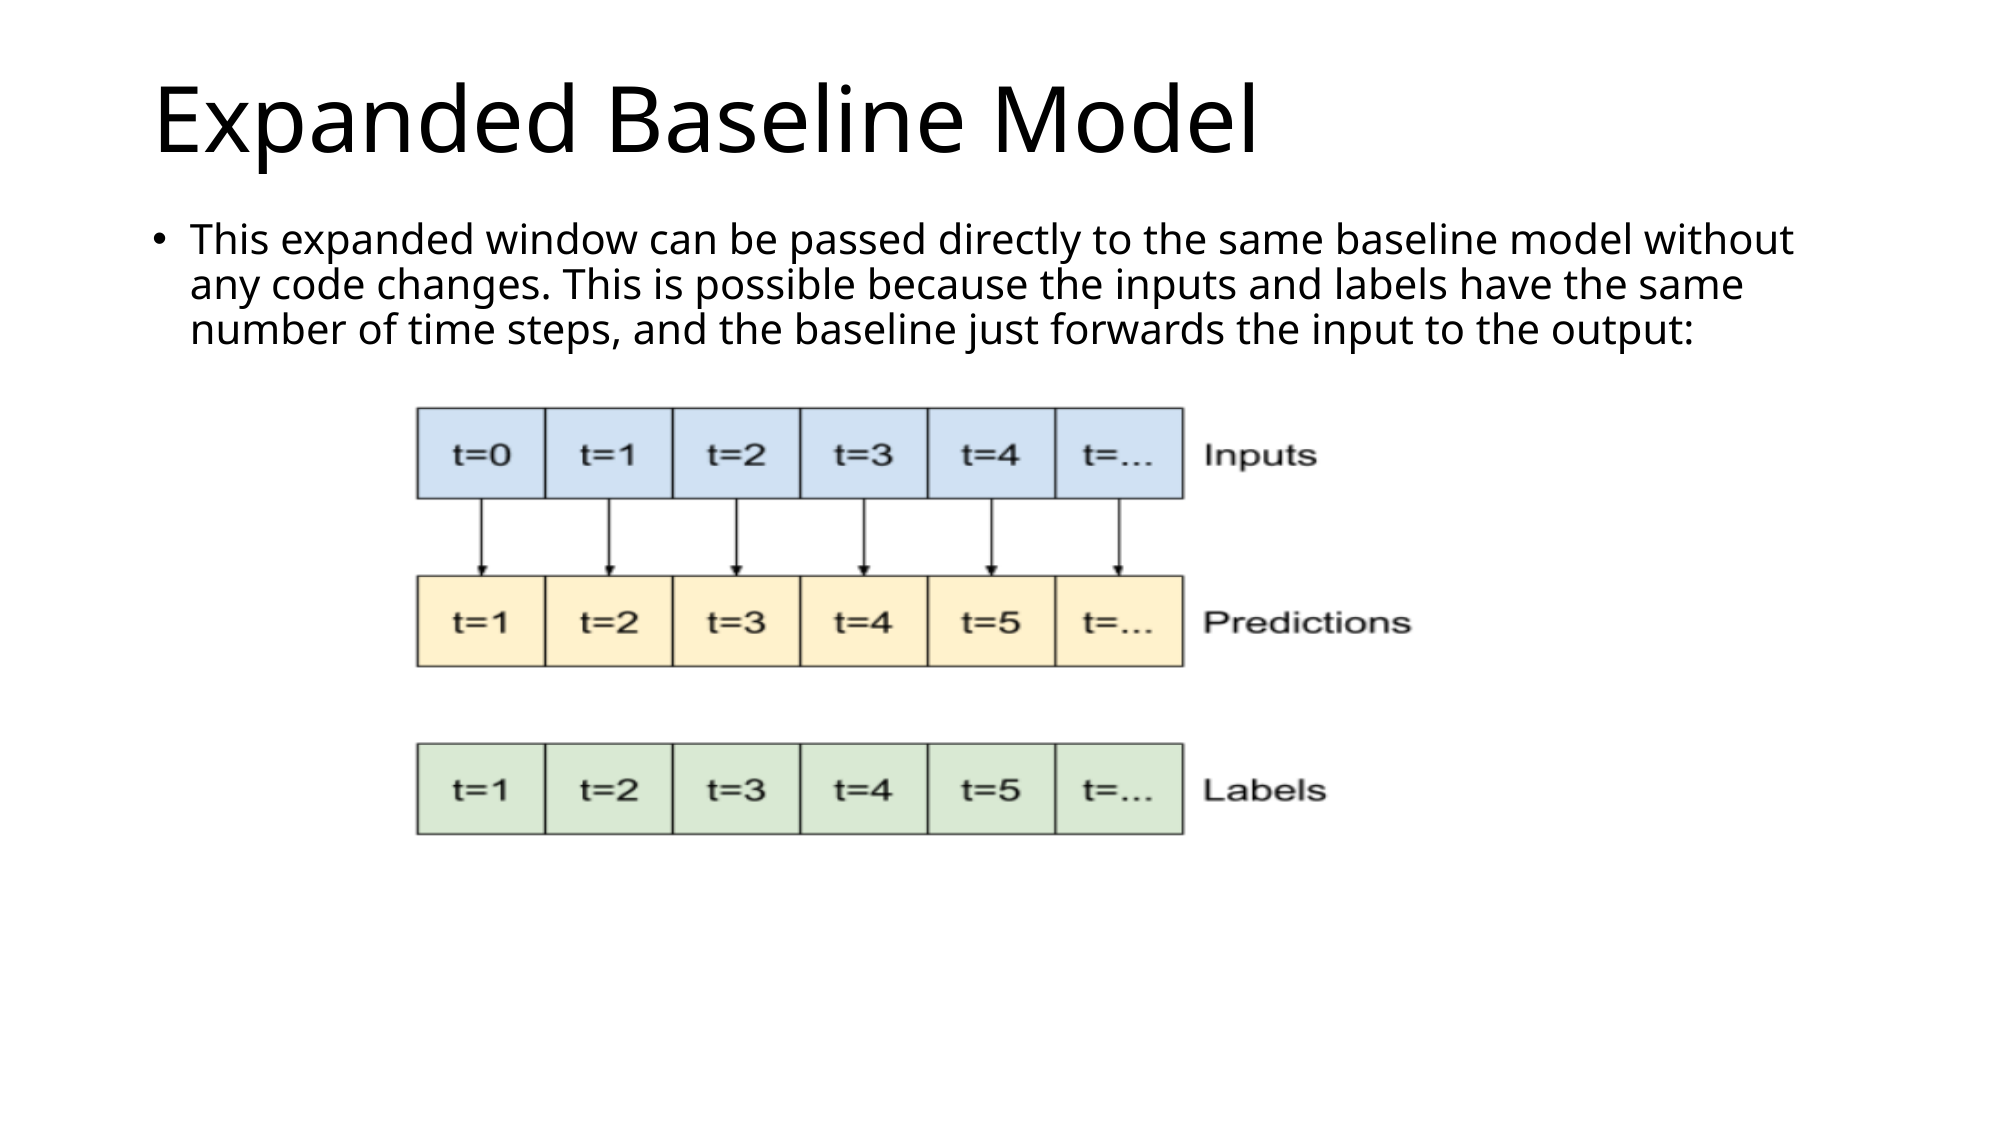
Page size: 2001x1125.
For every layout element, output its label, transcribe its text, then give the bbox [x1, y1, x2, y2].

picture [350, 395, 1588, 869]
list This expanded window can be passed directly to the same baseline model without any code changes. This is possible because the inputs and labels have the same number of time steps, and the baseline just forwards the input to the output: [137, 210, 1863, 1014]
title Expanded Baseline Model [137, 59, 1863, 186]
